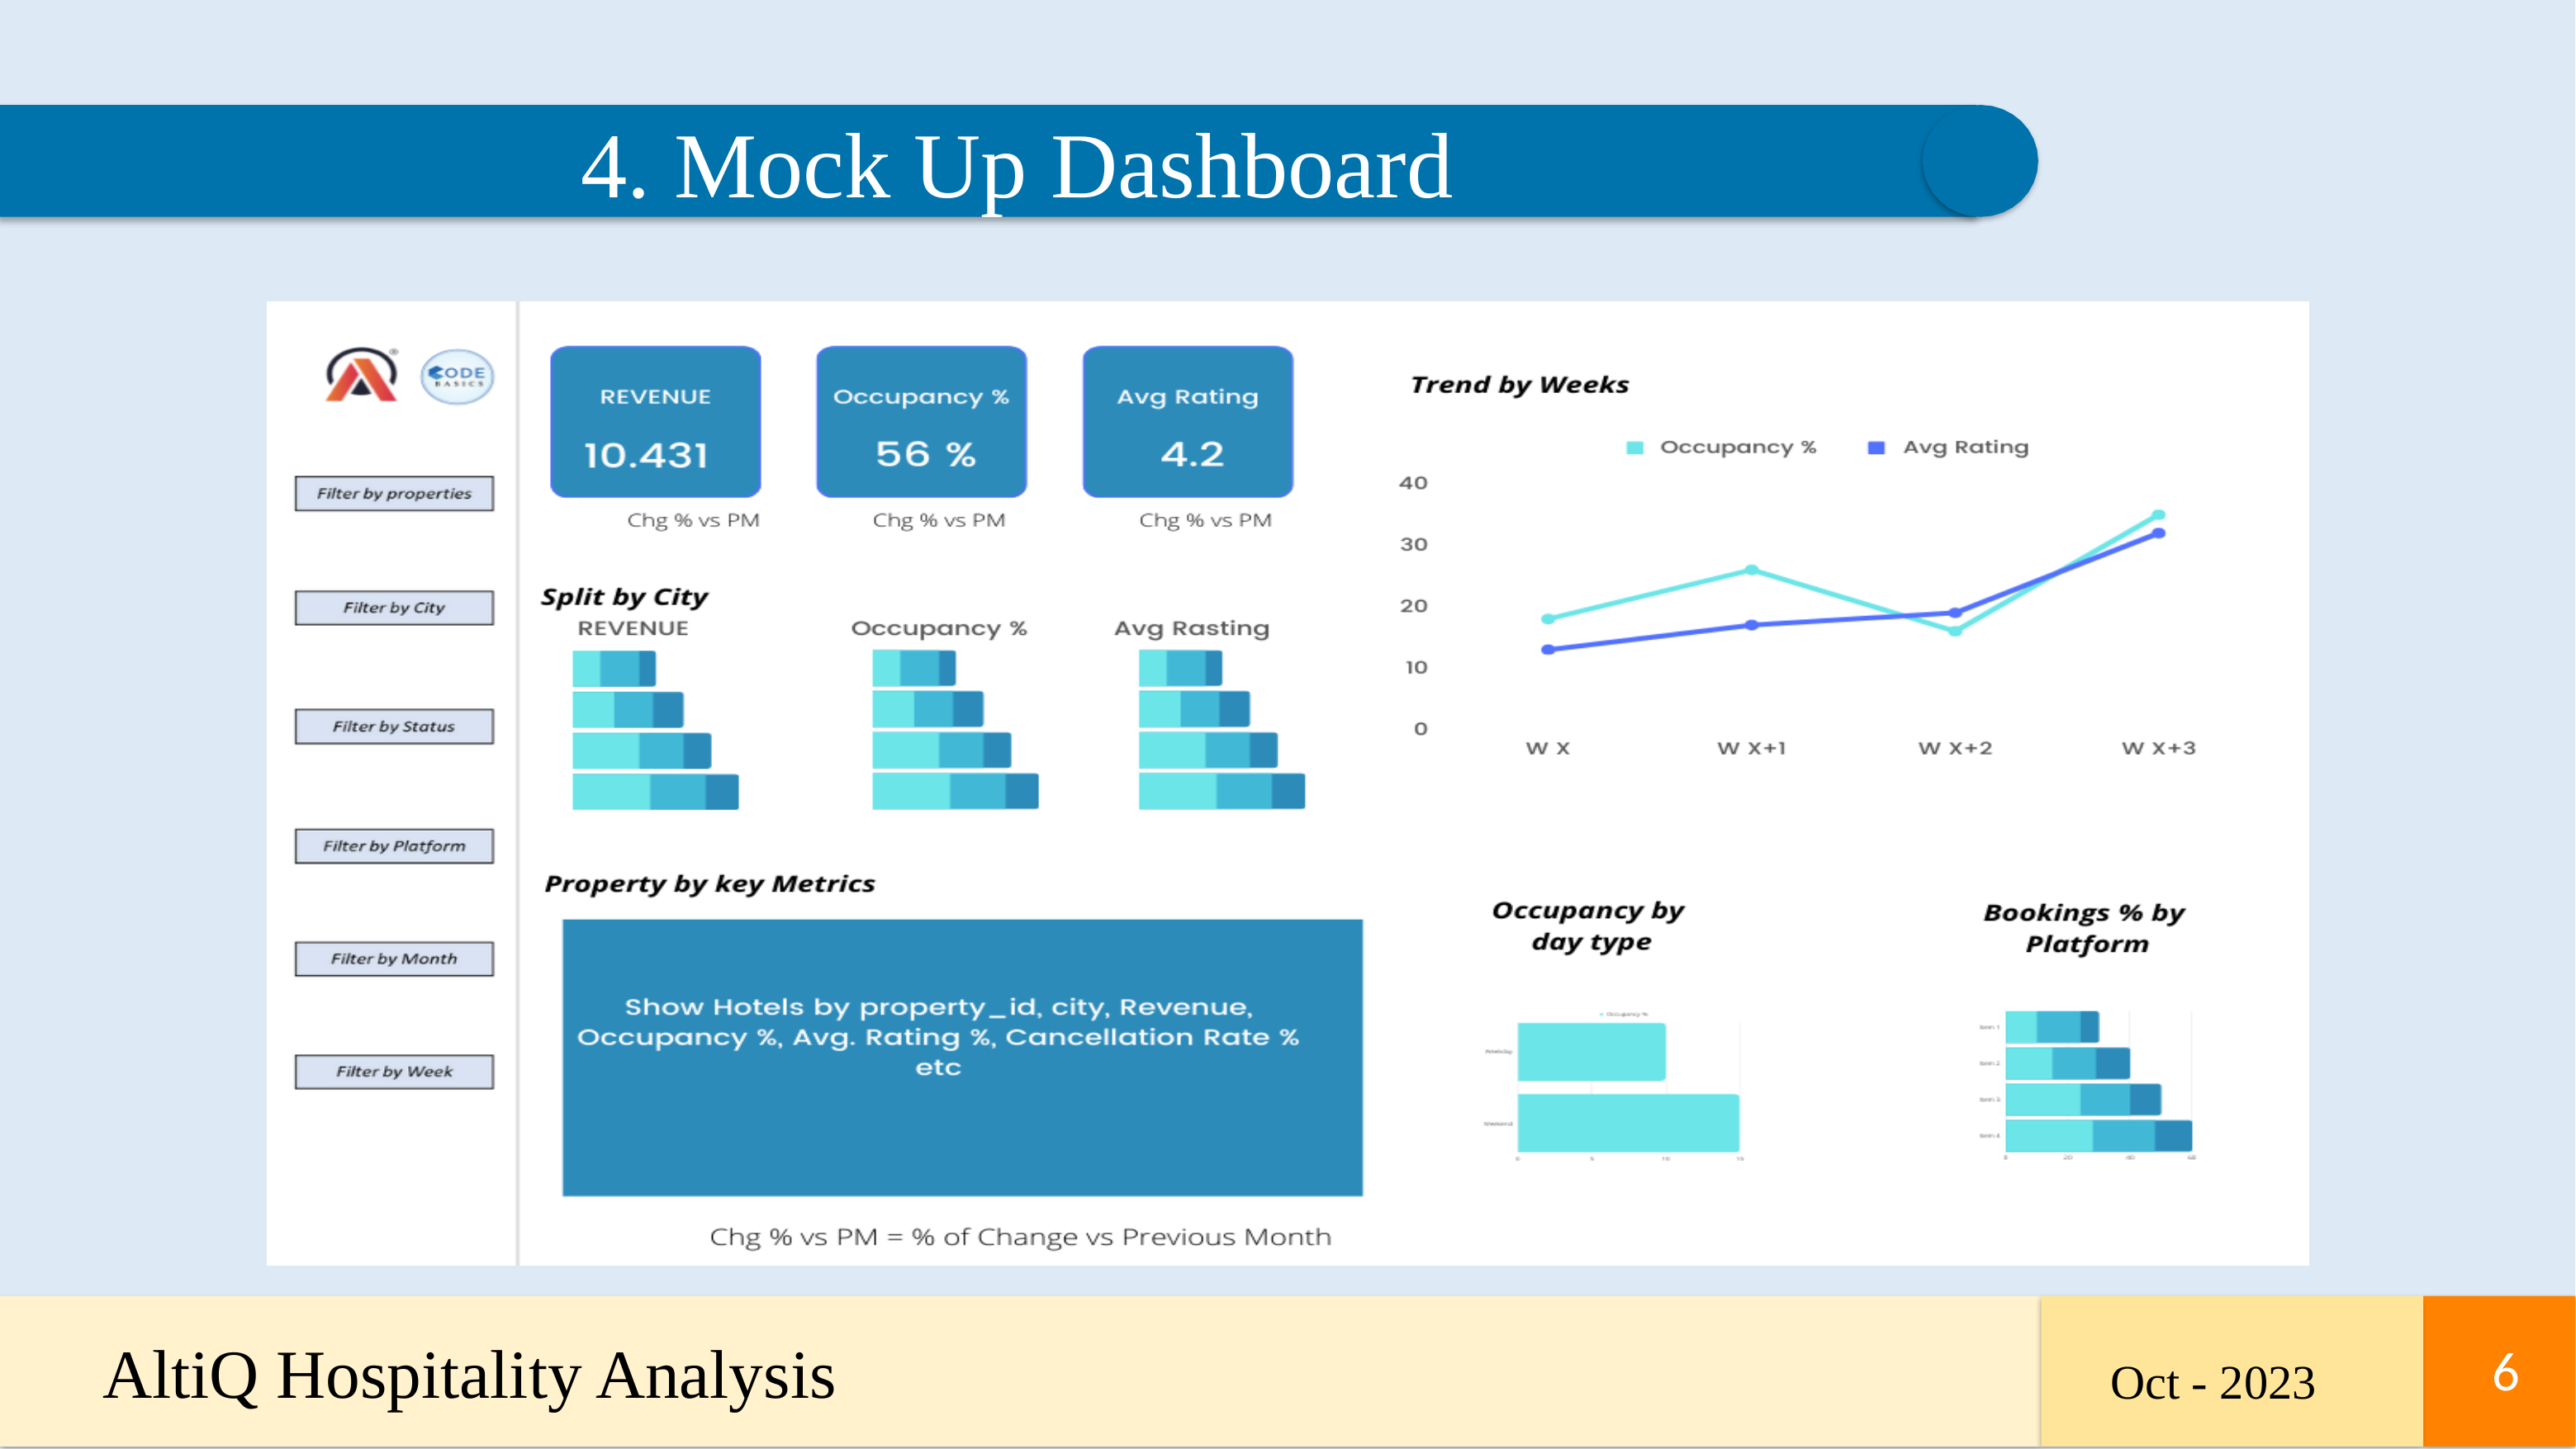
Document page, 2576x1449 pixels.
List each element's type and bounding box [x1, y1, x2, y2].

picture [267, 301, 2309, 1266]
text_box [0, 1295, 2576, 1447]
text_box [0, 104, 2039, 218]
